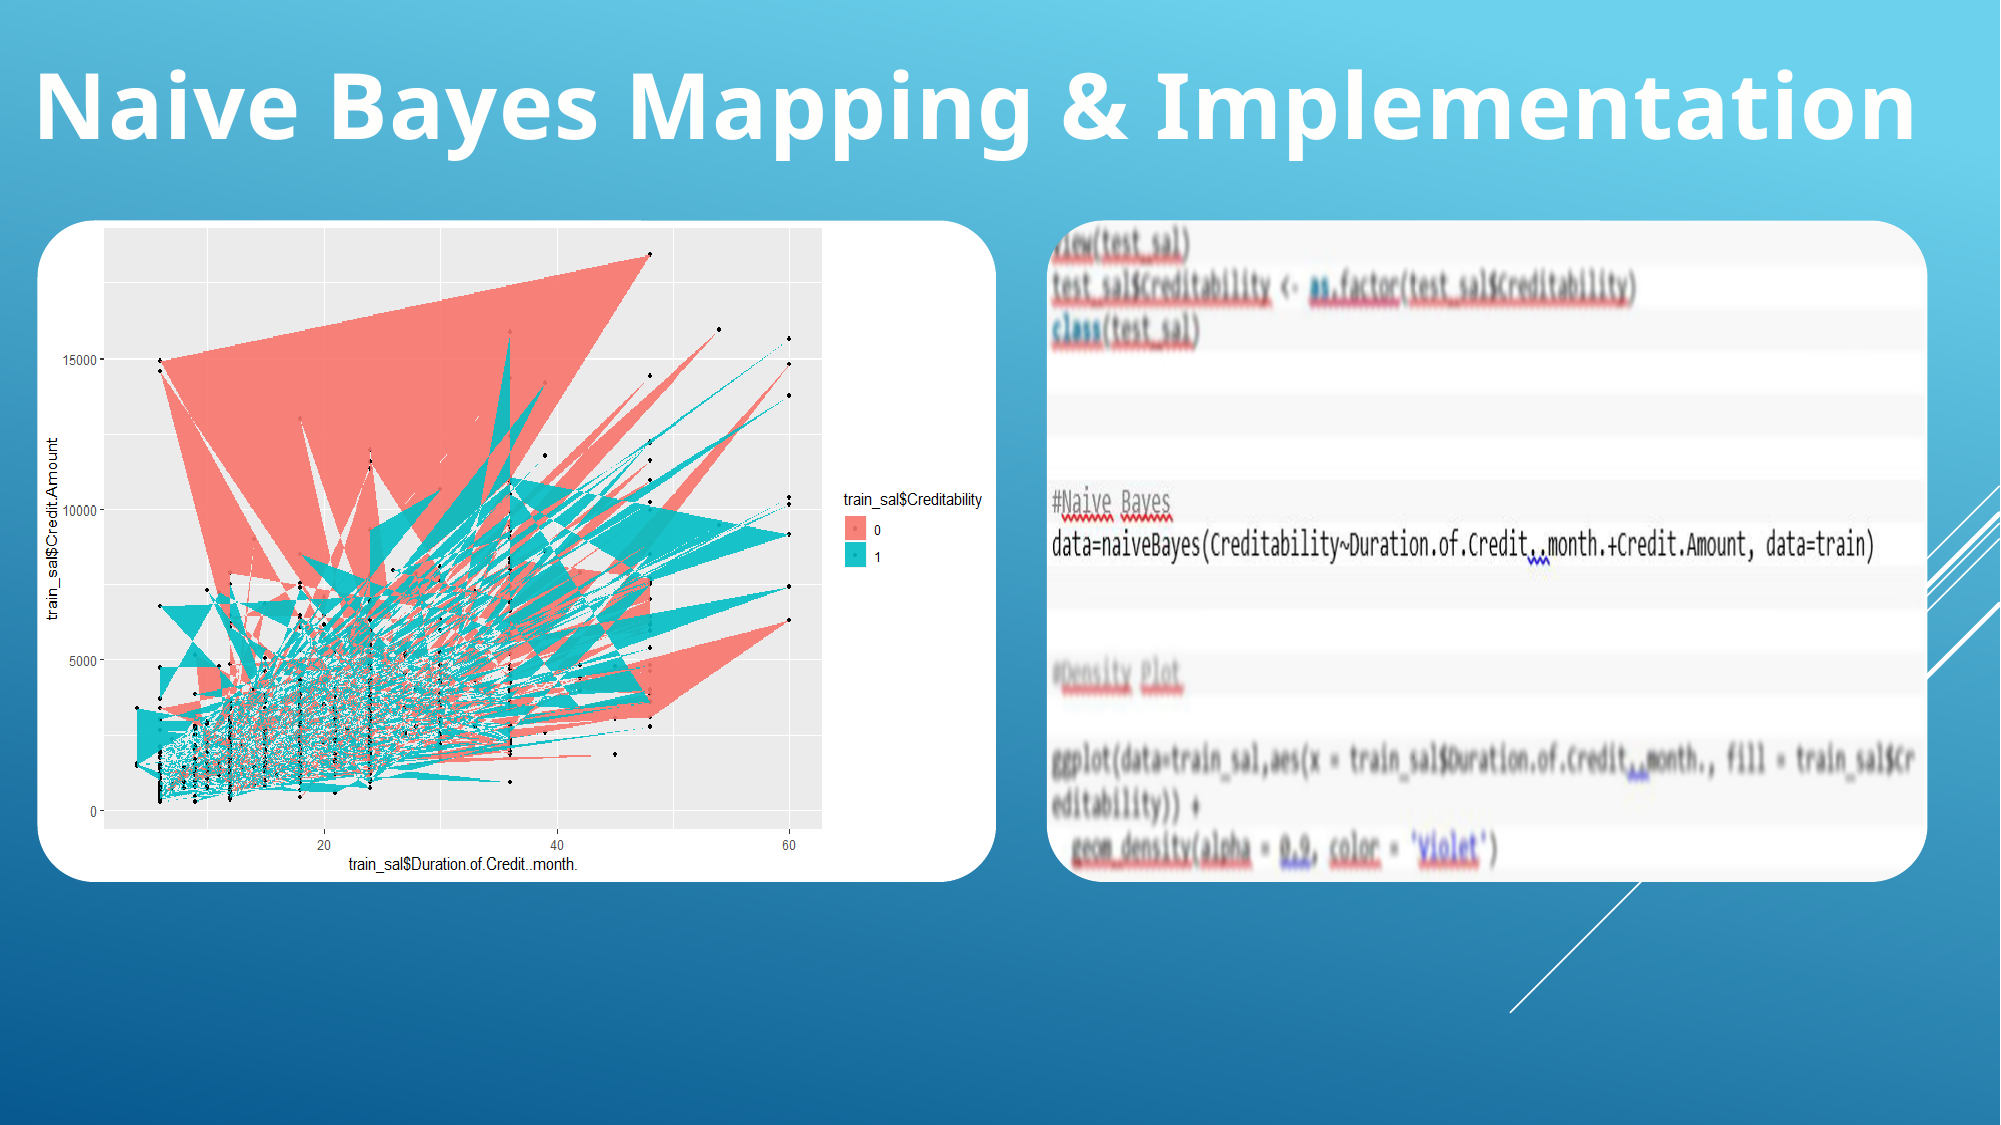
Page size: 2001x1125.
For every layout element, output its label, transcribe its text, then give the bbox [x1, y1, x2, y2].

picture [1046, 220, 1928, 883]
picture [37, 220, 997, 883]
text_box Naive Bayes Mapping & Implementation [17, 40, 1938, 166]
